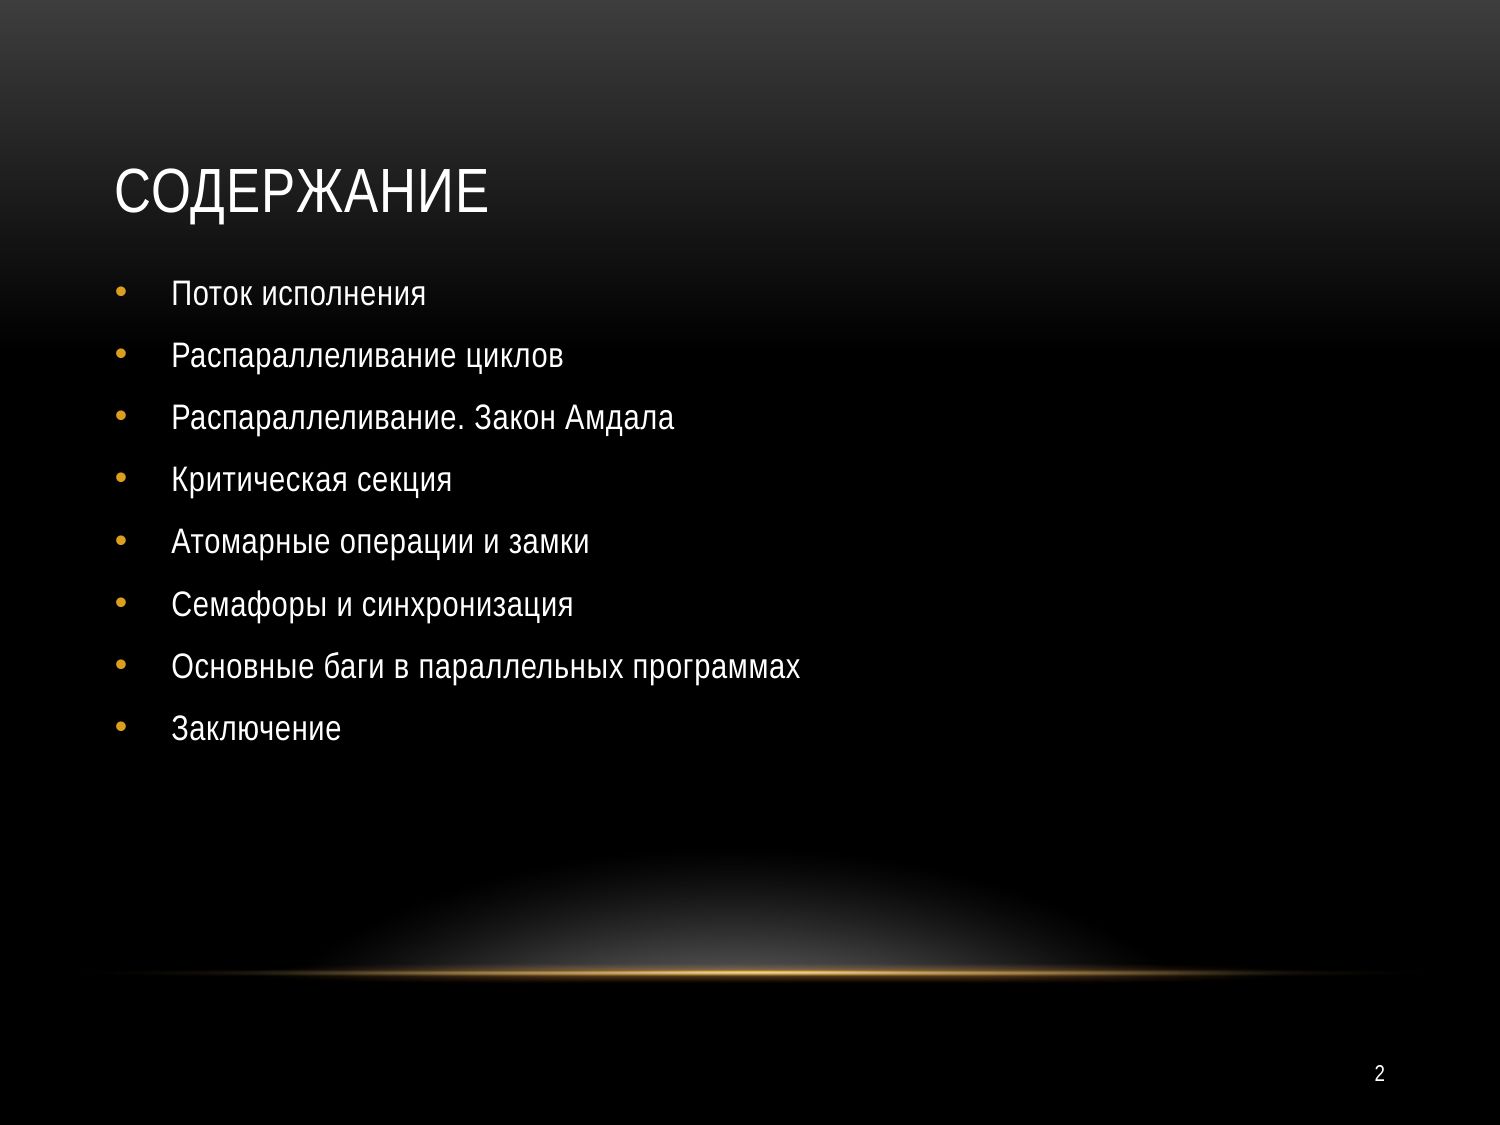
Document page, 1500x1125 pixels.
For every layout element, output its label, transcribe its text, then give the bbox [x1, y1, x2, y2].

title содержание [99, 45, 1400, 233]
picture [0, 0, 1500, 1125]
slide_number 2 [1237, 1042, 1400, 1103]
list Поток исполнения Распараллеливание циклов Распараллеливание. Закон Амдала Критическая секция Атомарные операции и замки Семафоры и синхронизация Основные баги в параллельных программах Заключение [99, 262, 1400, 938]
